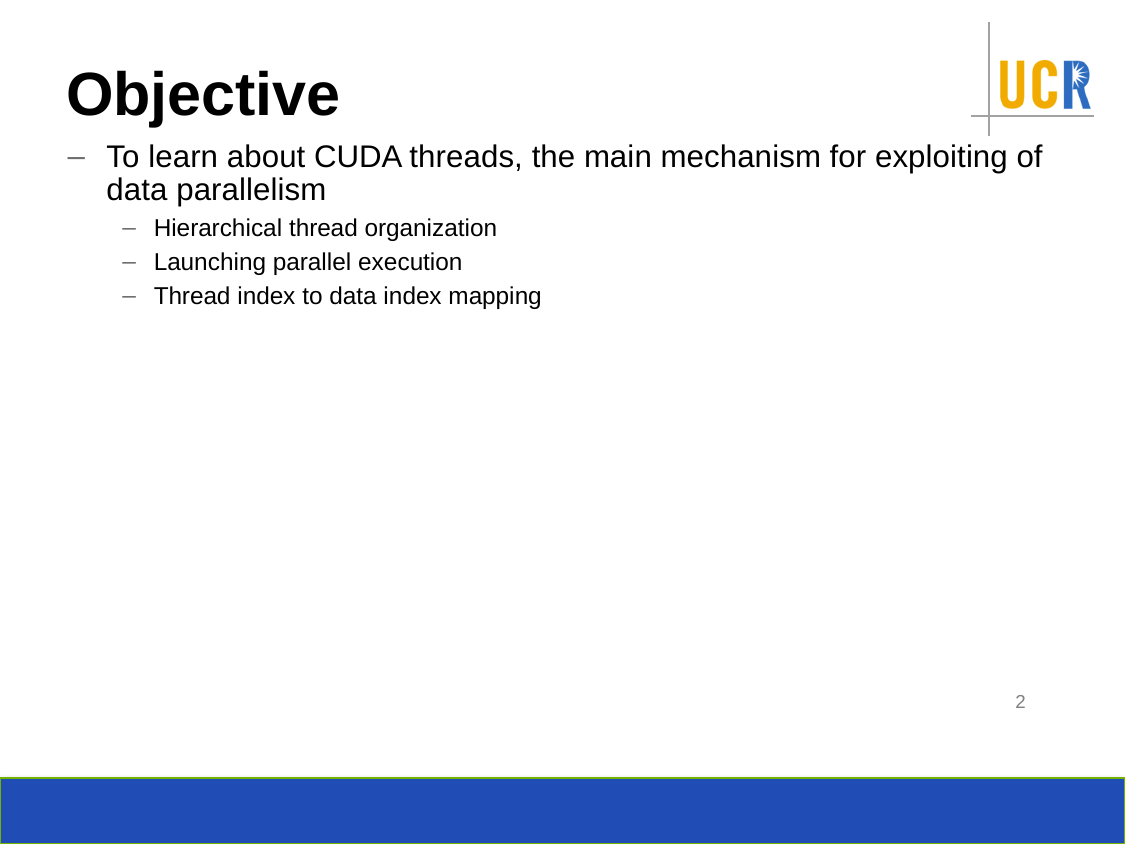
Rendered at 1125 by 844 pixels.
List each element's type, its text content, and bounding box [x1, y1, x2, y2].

list To learn about CUDA threads, the main mechanism for exploiting of data parallelism Hierarchical thread organization Launching parallel execution Thread index to data index mapping [52, 132, 1073, 794]
title Objective [50, 47, 1075, 120]
picture [962, 0, 1125, 147]
text_box 2 [806, 681, 1041, 725]
